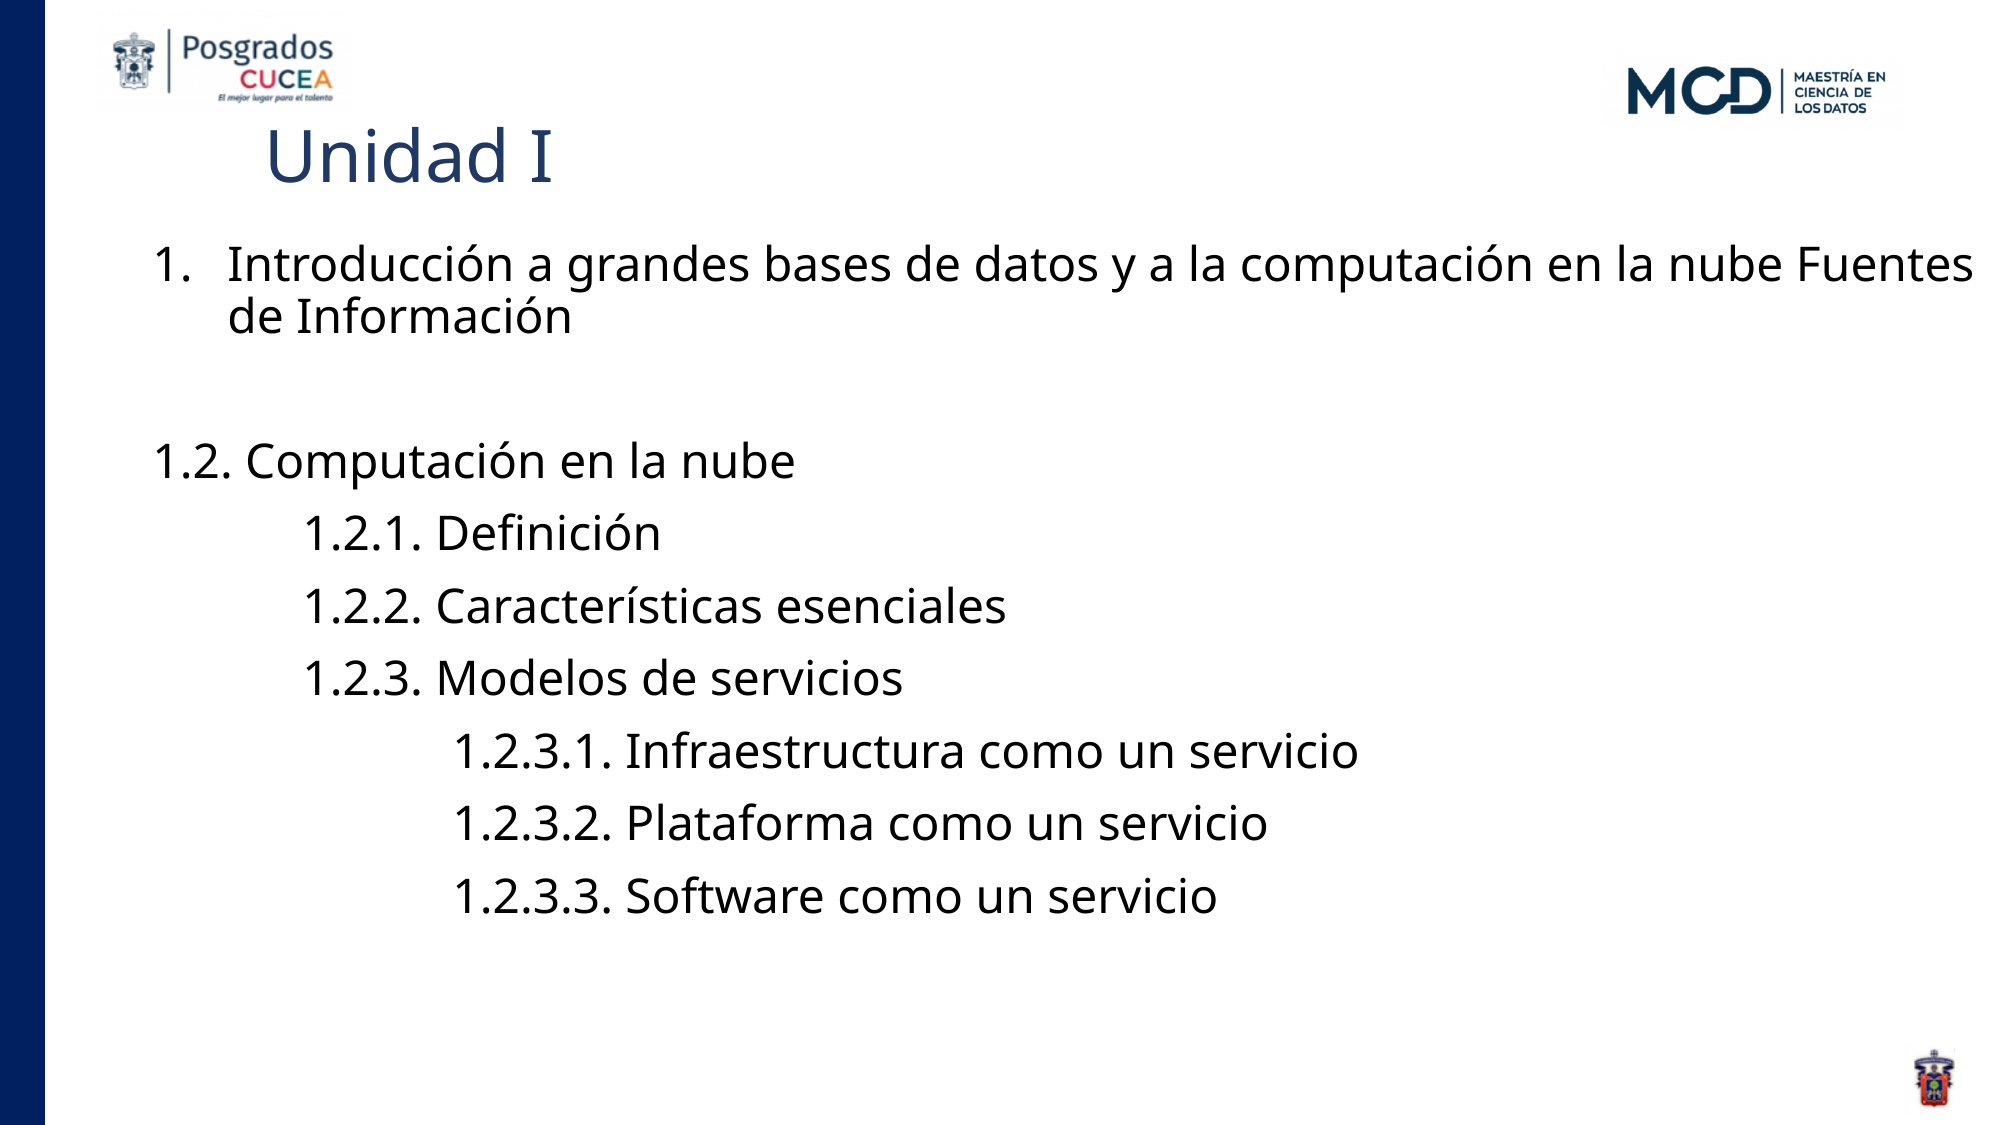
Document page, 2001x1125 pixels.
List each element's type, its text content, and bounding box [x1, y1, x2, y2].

picture [1601, 49, 1904, 132]
picture [96, 10, 354, 113]
text_box [0, 0, 45, 1125]
title Unidad I [249, 112, 1811, 206]
picture [1903, 1037, 1955, 1114]
list Introducción a grandes bases de datos y a la computación en la nube Fuentes de Información 1.2. Computación en la nube 1.2.1. Definición 1.2.2. Características esenciales 1.2.3. Modelos de servicios 1.2.3.1. Infraestructura como un servicio 1.2.3.2. Plataforma como un servicio 1.2.3.3. Software como un servicio [137, 232, 2000, 947]
